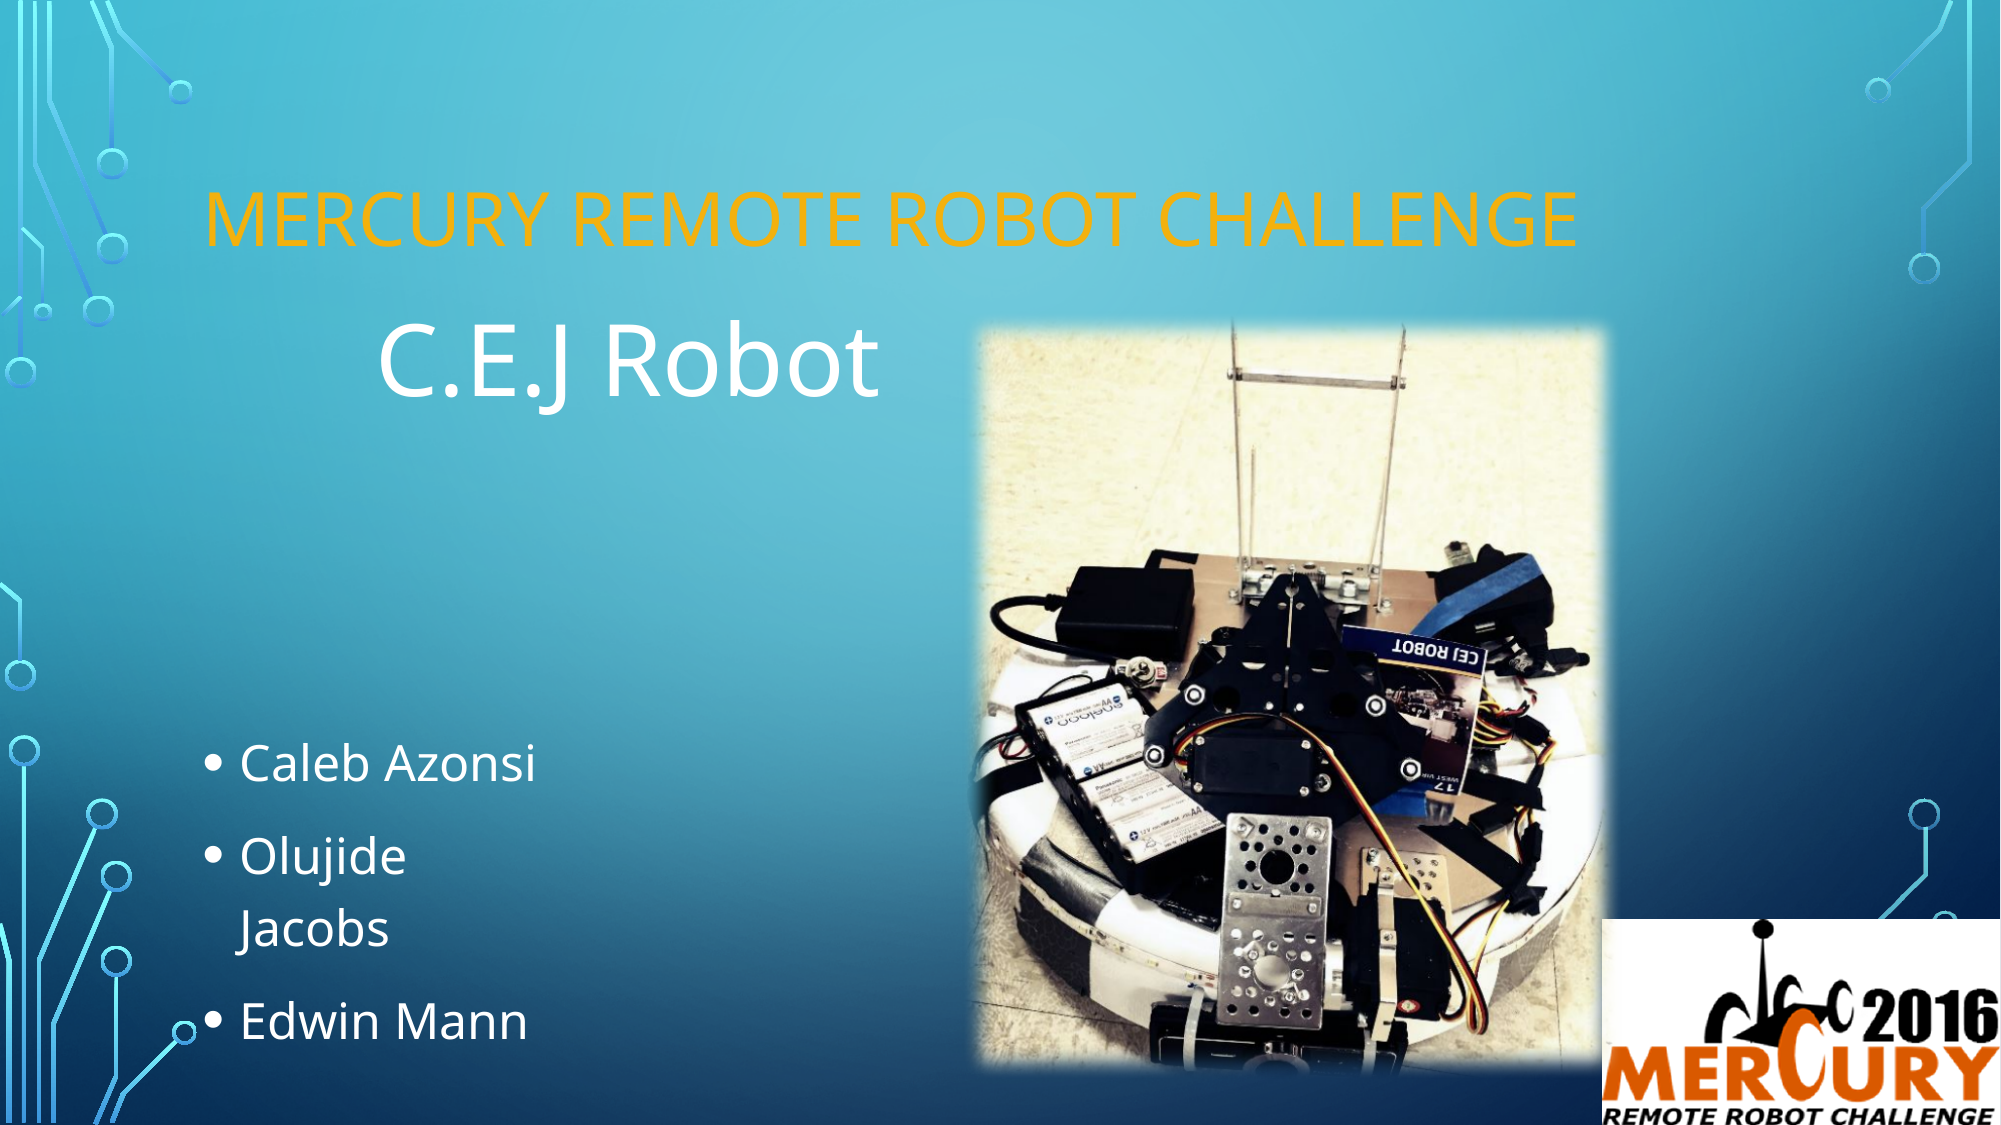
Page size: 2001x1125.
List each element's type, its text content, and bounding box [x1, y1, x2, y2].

list Caleb Azonsi Olujide Jacobs Edwin Mann [187, 711, 572, 1023]
picture [962, 310, 2000, 1125]
text_box C.E.J Robot [360, 288, 1202, 424]
title Mercury Remote Robot Challenge [187, 101, 1624, 344]
